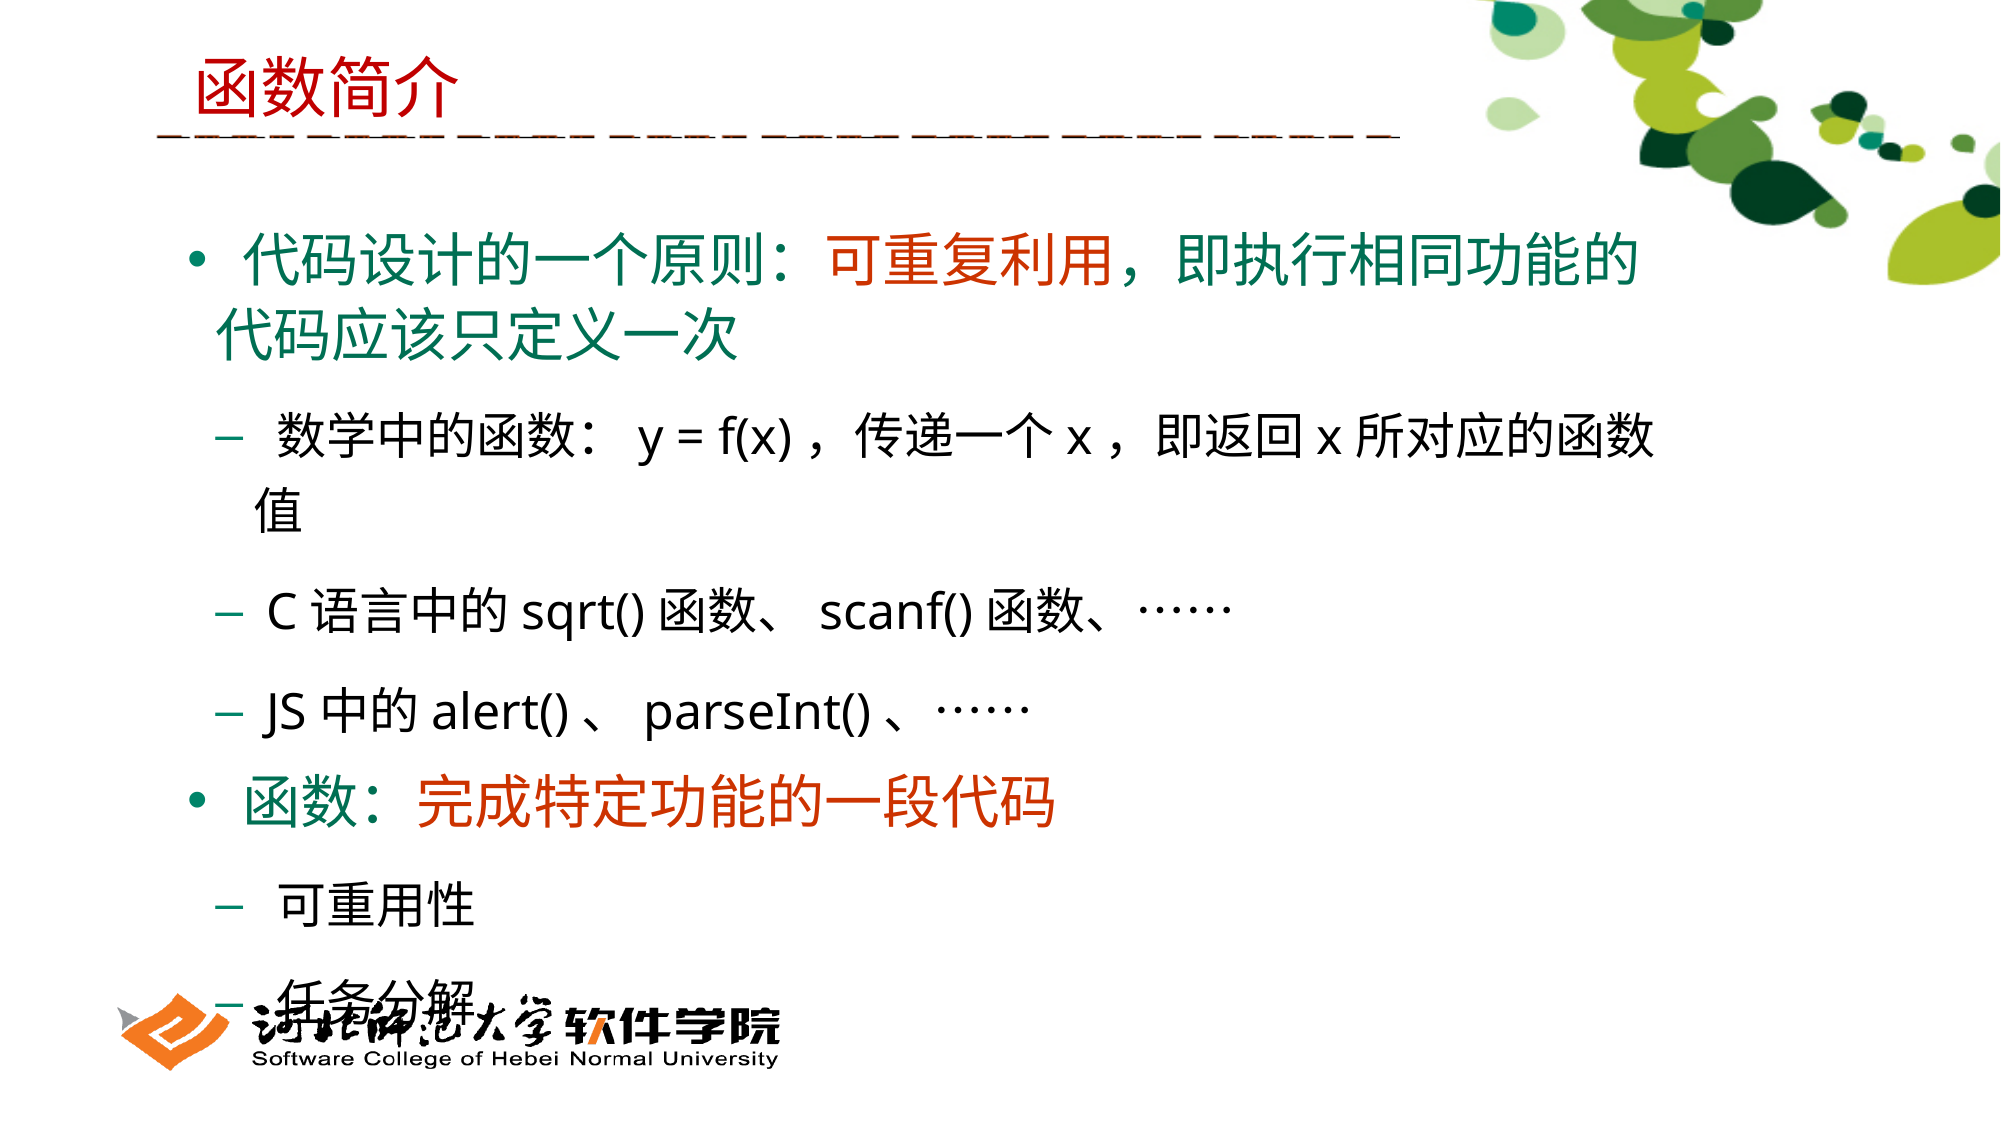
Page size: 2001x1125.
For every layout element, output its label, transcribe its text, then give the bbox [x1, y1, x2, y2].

list 函数简介 [178, 38, 1523, 120]
picture [0, 0, 2001, 1125]
list 代码设计的一个原则：可重复利用，即执行相同功能的代码应该只定义一次 数学中的函数：y = f(x)，传递一个x，即返回x所对应的函数值 C语言中的sqrt()函数、scanf()函数、…… JS中的alert()、parseInt()、…… 函数：完成特定功能的一段代码 可重用性 任务分解 [172, 210, 1674, 973]
